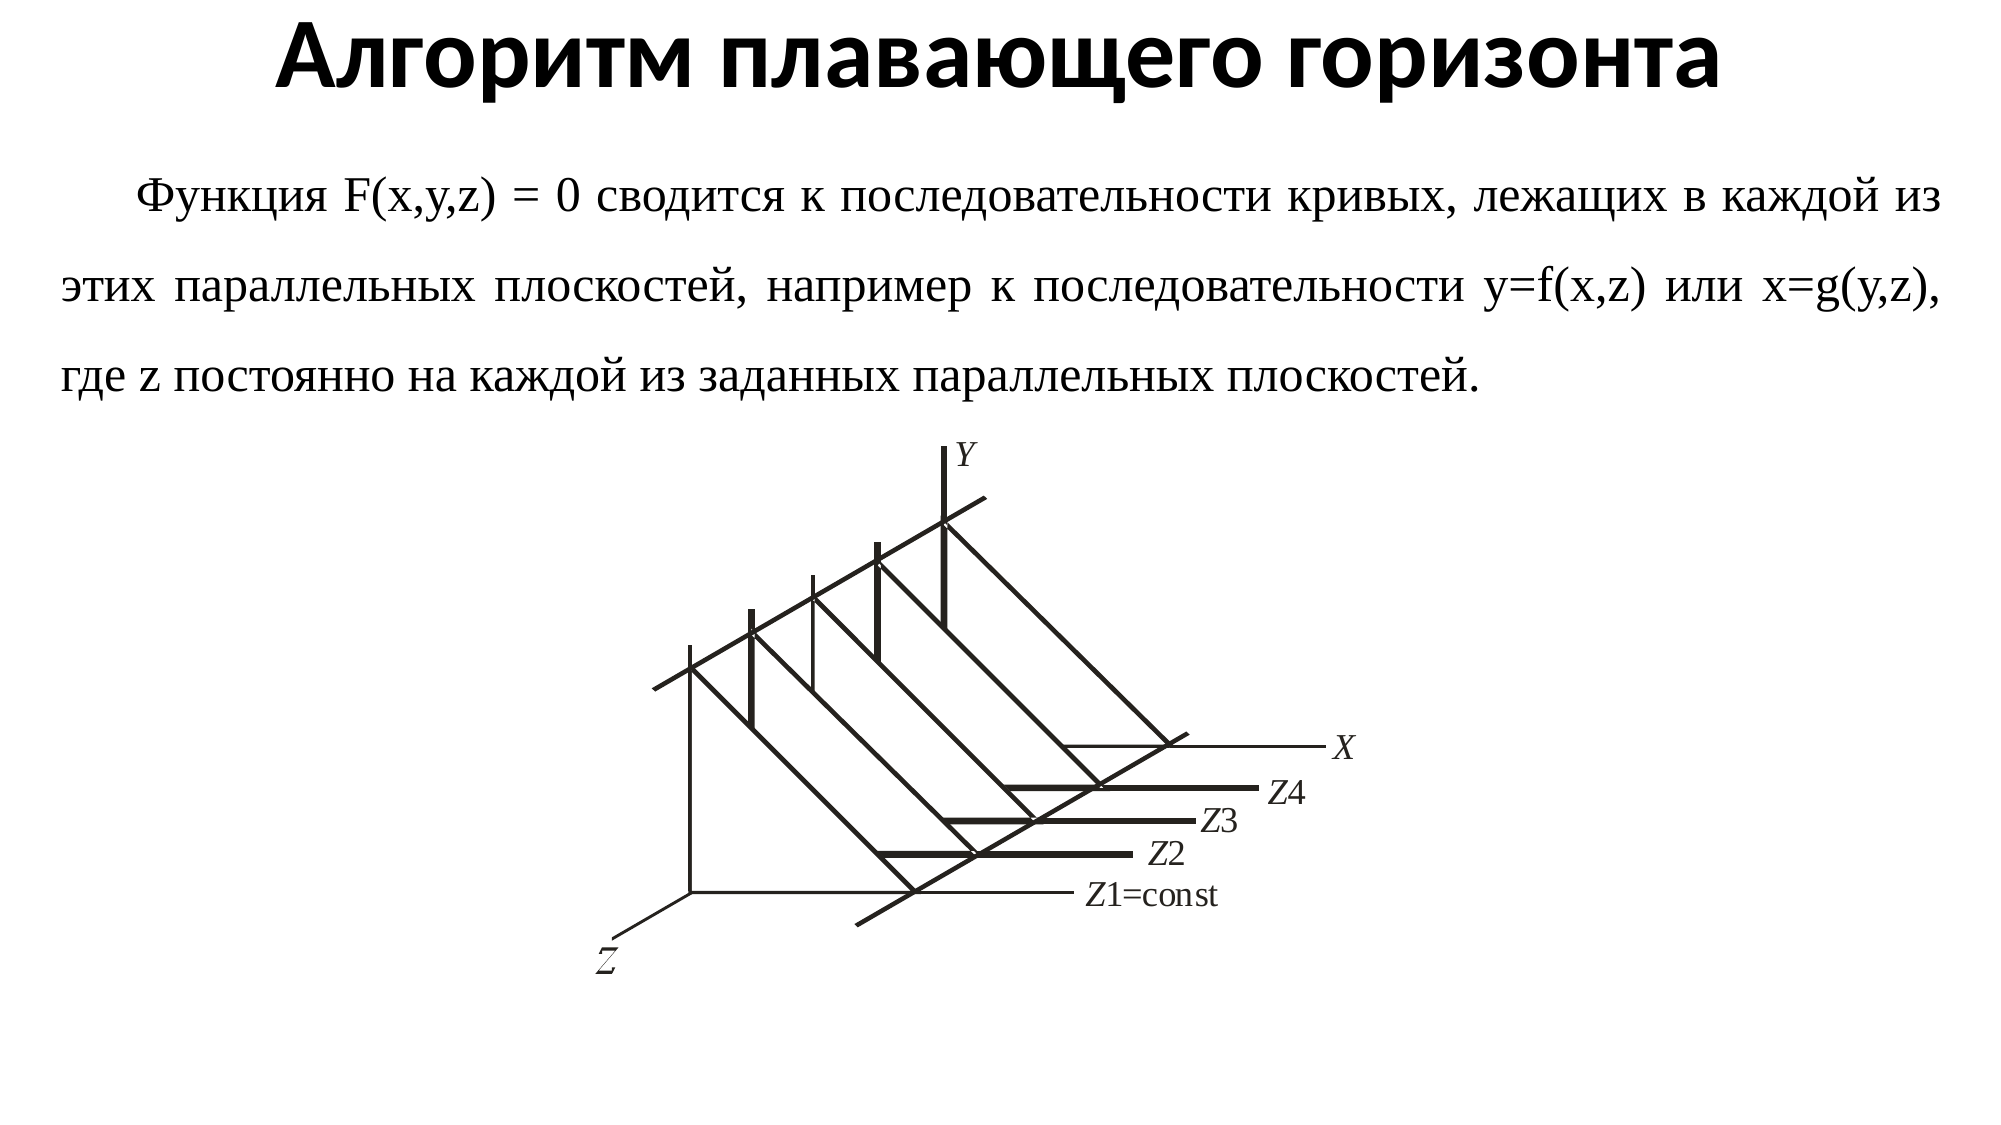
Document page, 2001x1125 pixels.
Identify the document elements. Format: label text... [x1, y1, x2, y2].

text_box Функция F(x,у,z) = 0 сводится к последовательности кривых, лежащих в каждой из этих параллельных плоскостей, например к последовательности у=f(x,z) или х=g(у,z), где z постоянно на каждой из заданных параллельных плоскостей. [46, 124, 1958, 409]
text_box Алгоритм плавающего горизонта [0, 0, 2000, 115]
picture [595, 429, 1360, 974]
